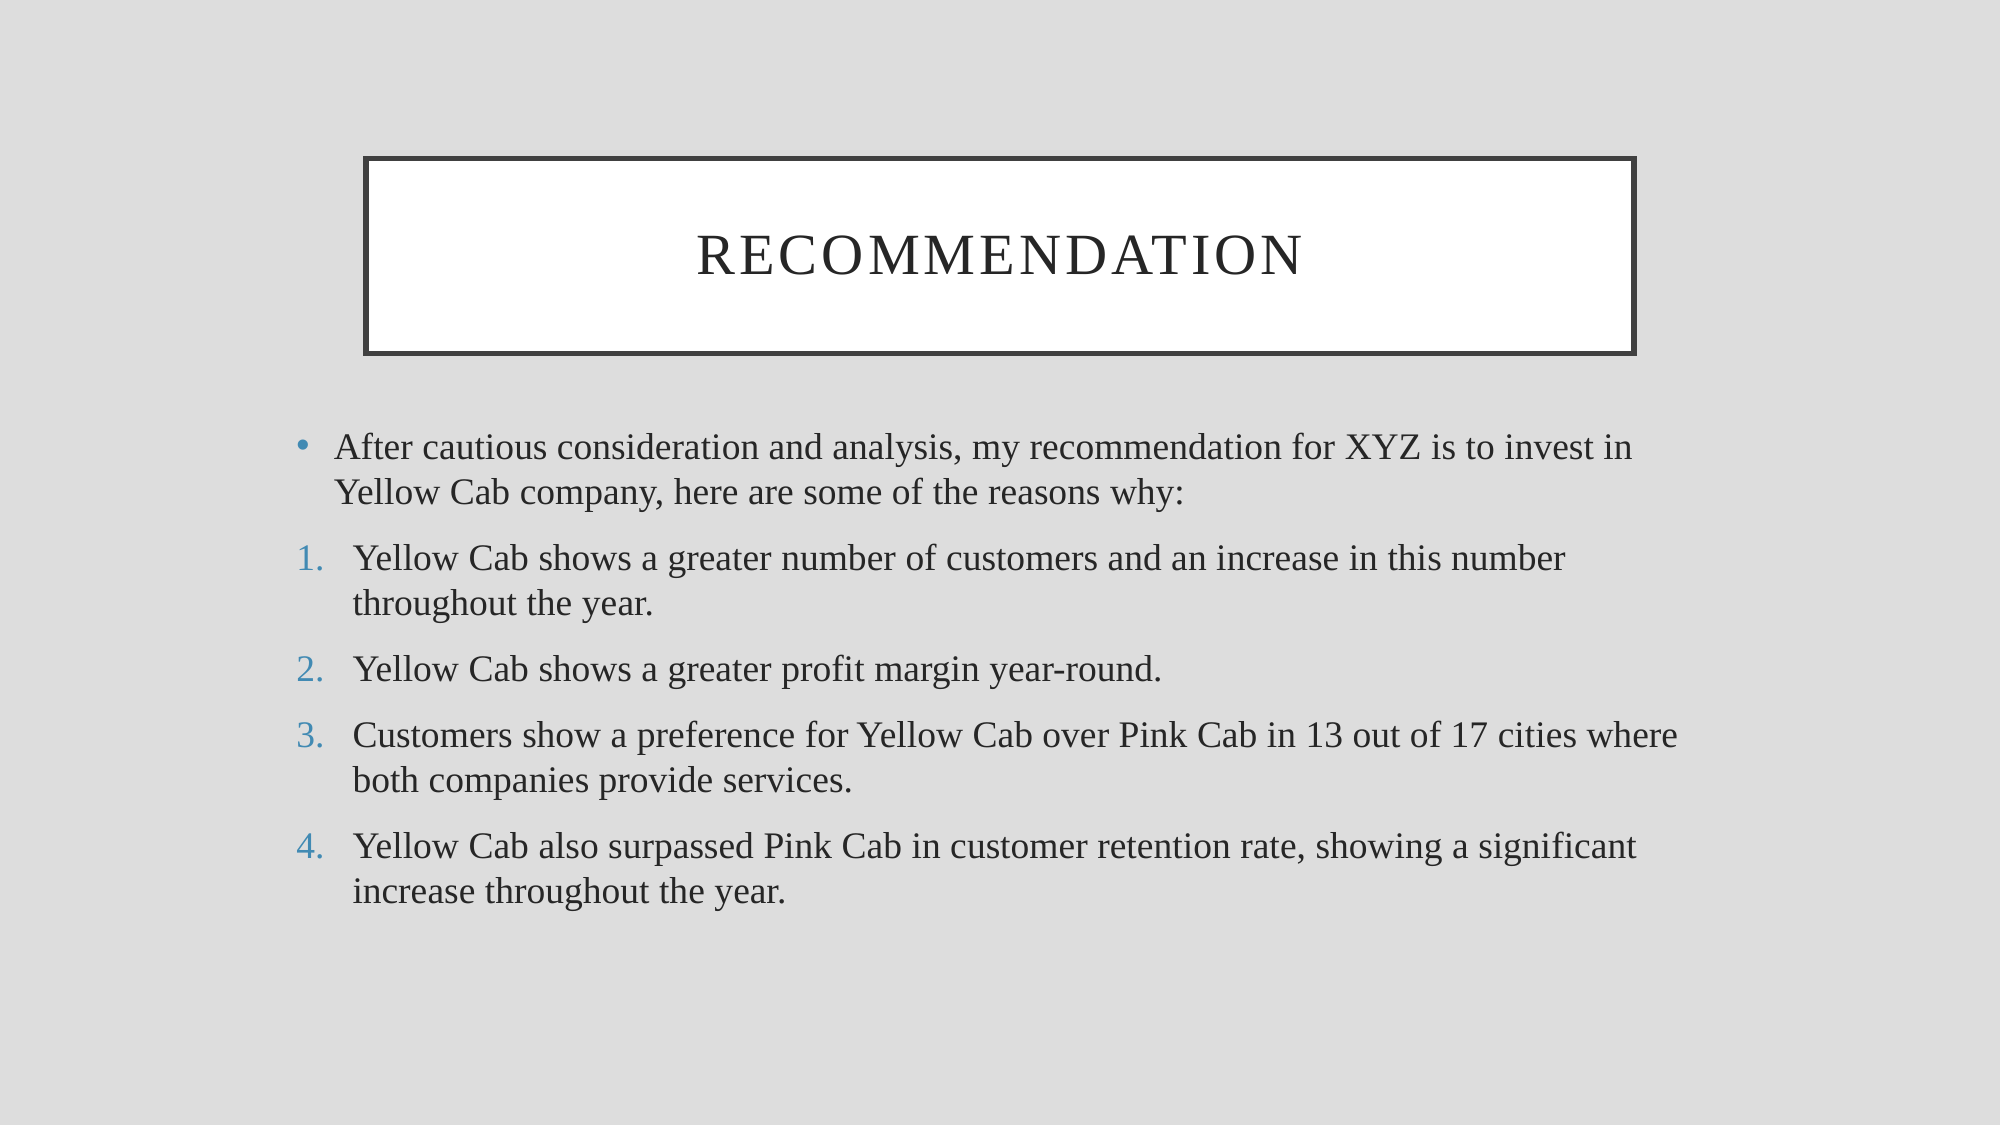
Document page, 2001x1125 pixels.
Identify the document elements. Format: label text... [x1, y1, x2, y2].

list After cautious consideration and analysis, my recommendation for XYZ is to invest in Yellow Cab company, here are some of the reasons why: Yellow Cab shows a greater number of customers and an increase in this number throughout the year. Yellow Cab shows a greater profit margin year-round. Customers show a preference for Yellow Cab over Pink Cab in 13 out of 17 cities where both companies provide services. Yellow Cab also surpassed Pink Cab in customer retention rate, showing a significant increase throughout the year. [281, 414, 1719, 1053]
title Recommendation [363, 156, 1637, 356]
